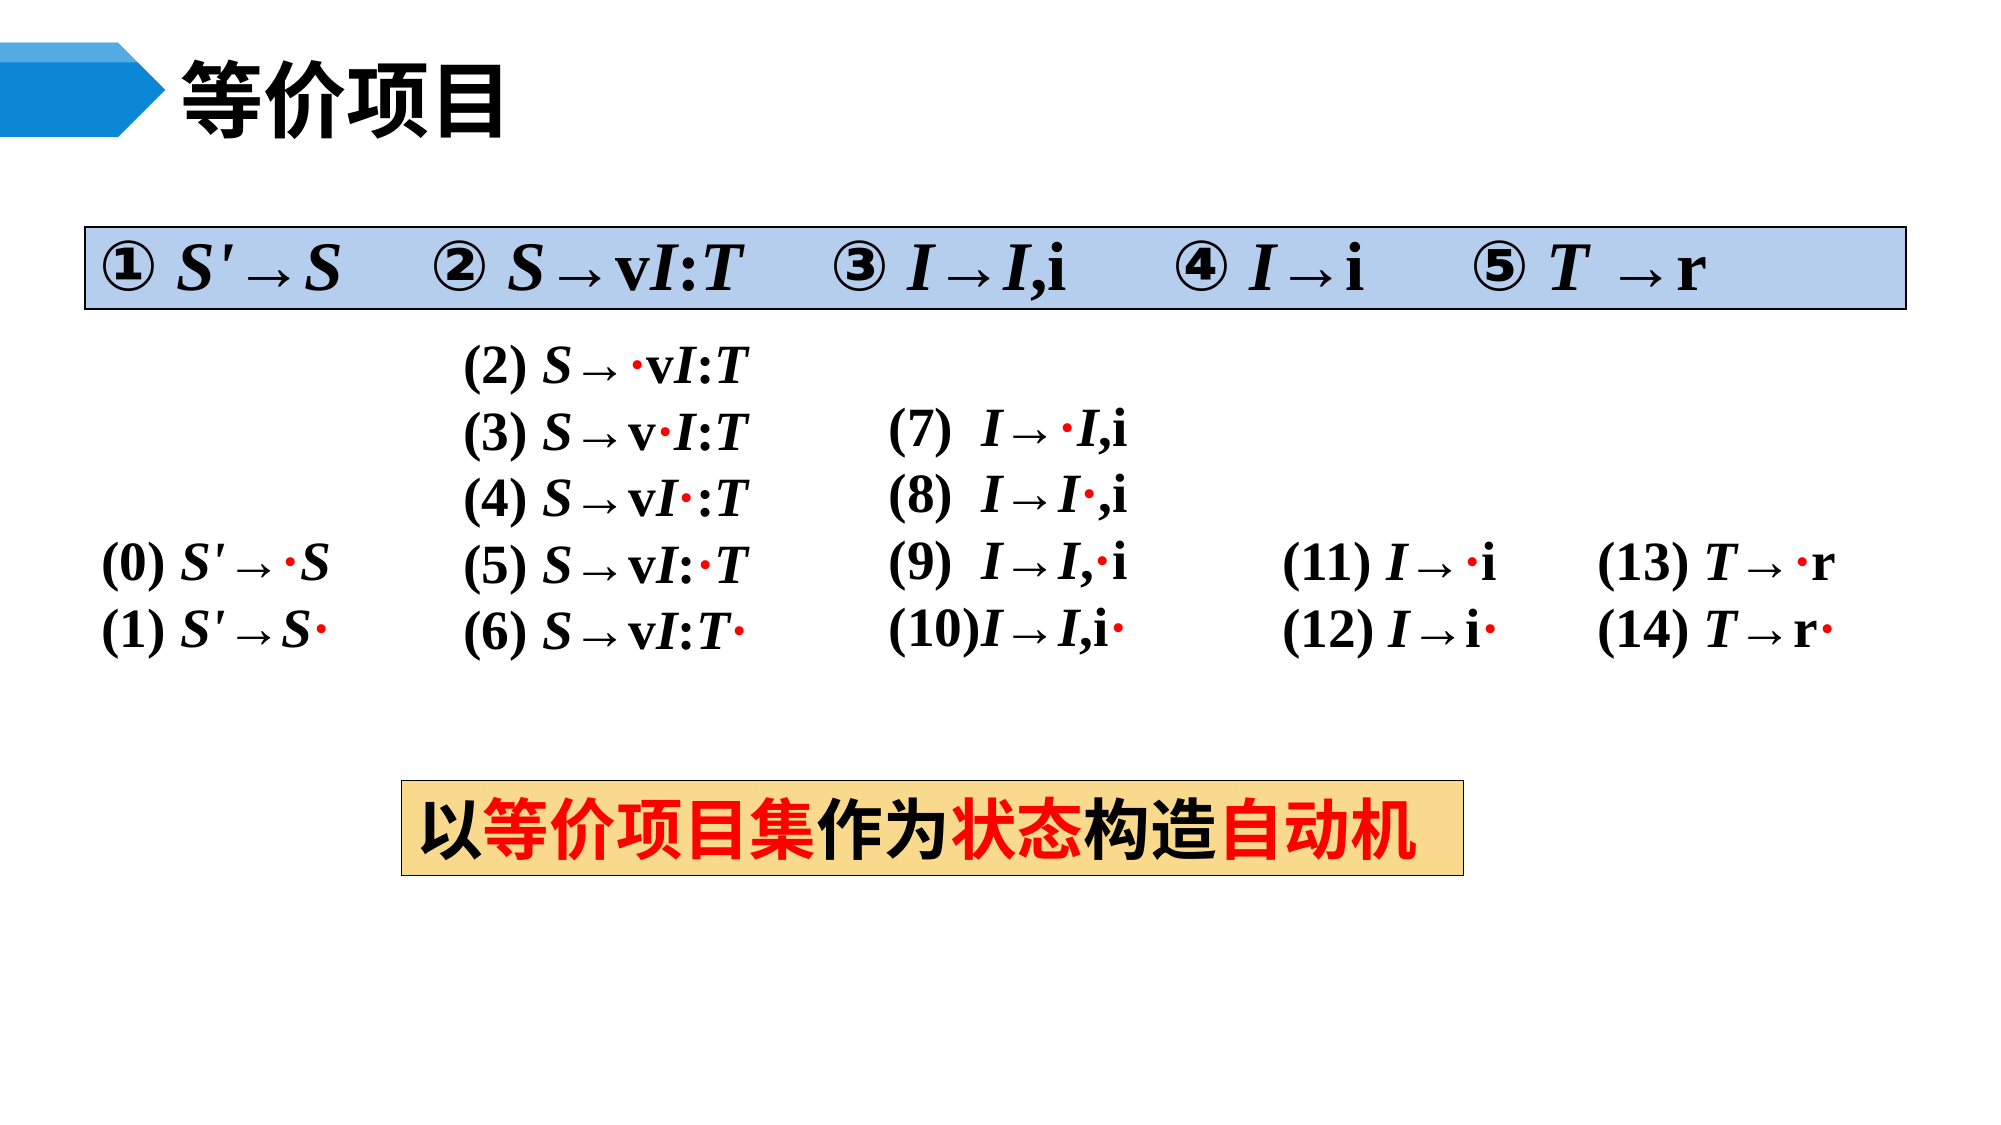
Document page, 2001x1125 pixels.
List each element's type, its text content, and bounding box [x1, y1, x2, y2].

title 等价项目 [165, 58, 1900, 138]
text_box (13) T→·r (14) T→r· [1582, 517, 1898, 666]
text_box (2) S→·vI:T (3) S→v·I:T (4) S→vI·:T (5) S→vI:·T (6) S→vI:T· [448, 320, 839, 669]
text_box (11) I→·i (12) I→i· [1267, 517, 1582, 666]
text_box ① S'→S ② S→vI:T ③ I→I,i ④ I→i ⑤ T →r [85, 226, 1907, 309]
text_box (0) S'→·S (1) S'→S· [86, 517, 402, 666]
text_box (7) I→·I,i (8) I→I·,i (9) I→I,·i (10)I→I,i· [873, 383, 1201, 665]
text_box 以等价项目集作为状态构造自动机 [401, 780, 1464, 876]
